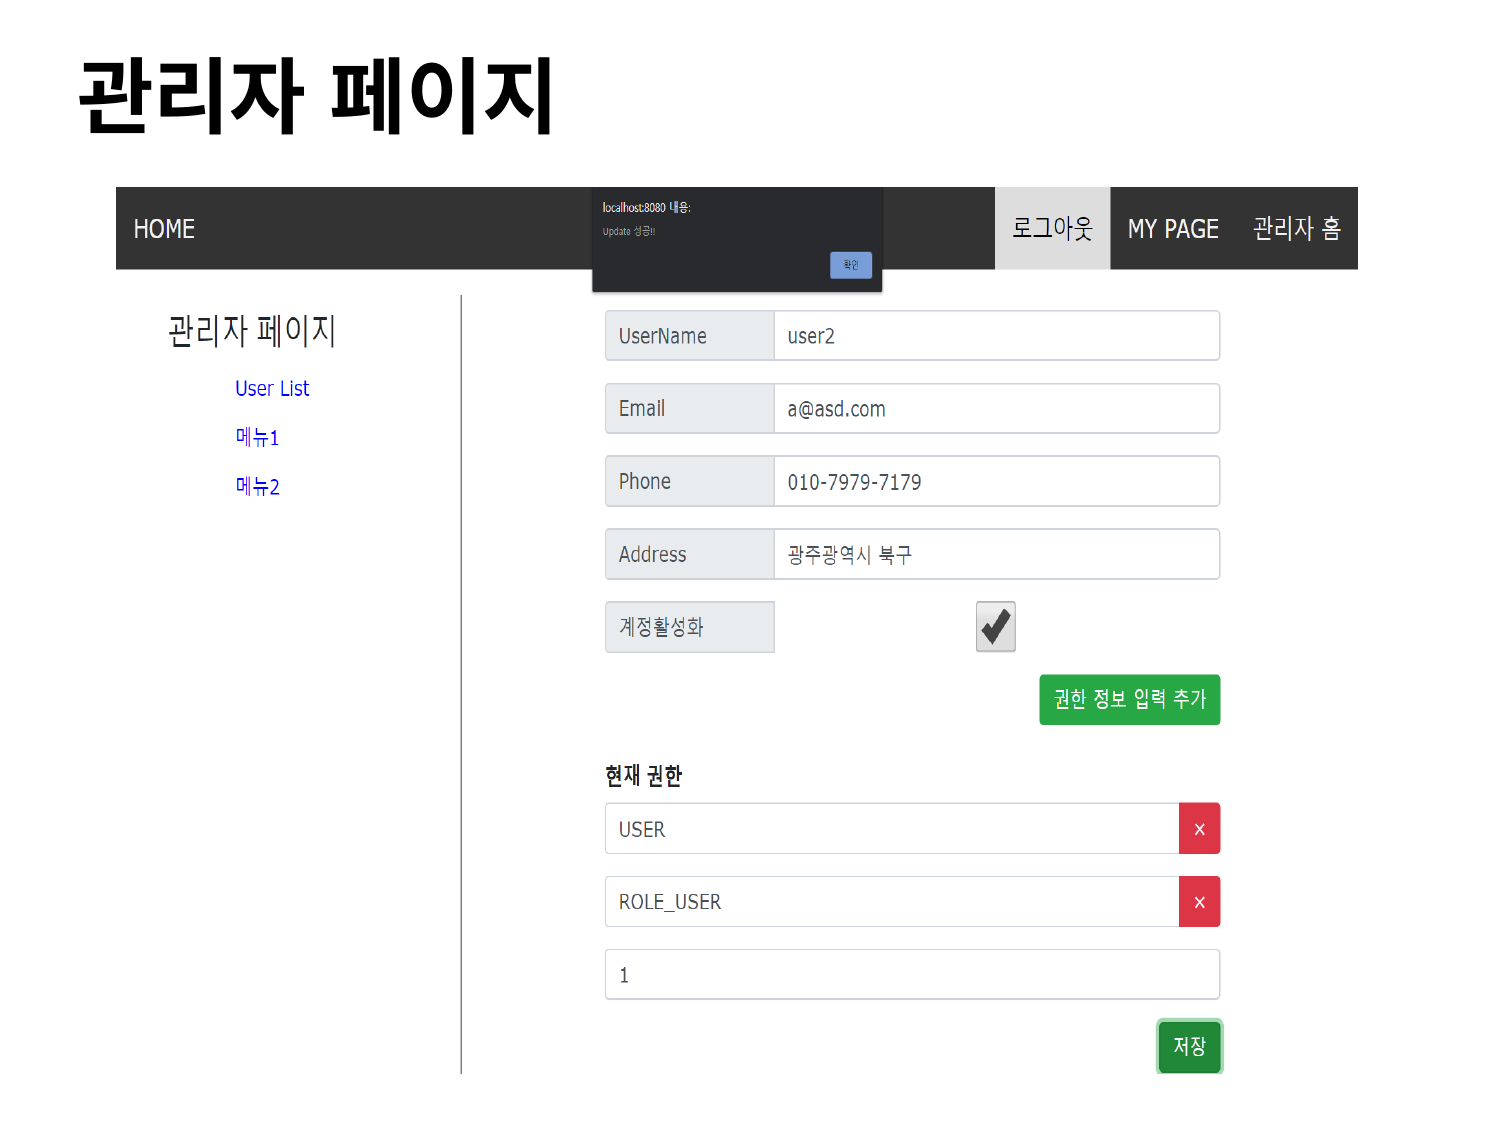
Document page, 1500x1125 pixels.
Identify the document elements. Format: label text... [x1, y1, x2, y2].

picture [116, 187, 1358, 1074]
title 관리자 페이지 [62, 0, 1412, 188]
